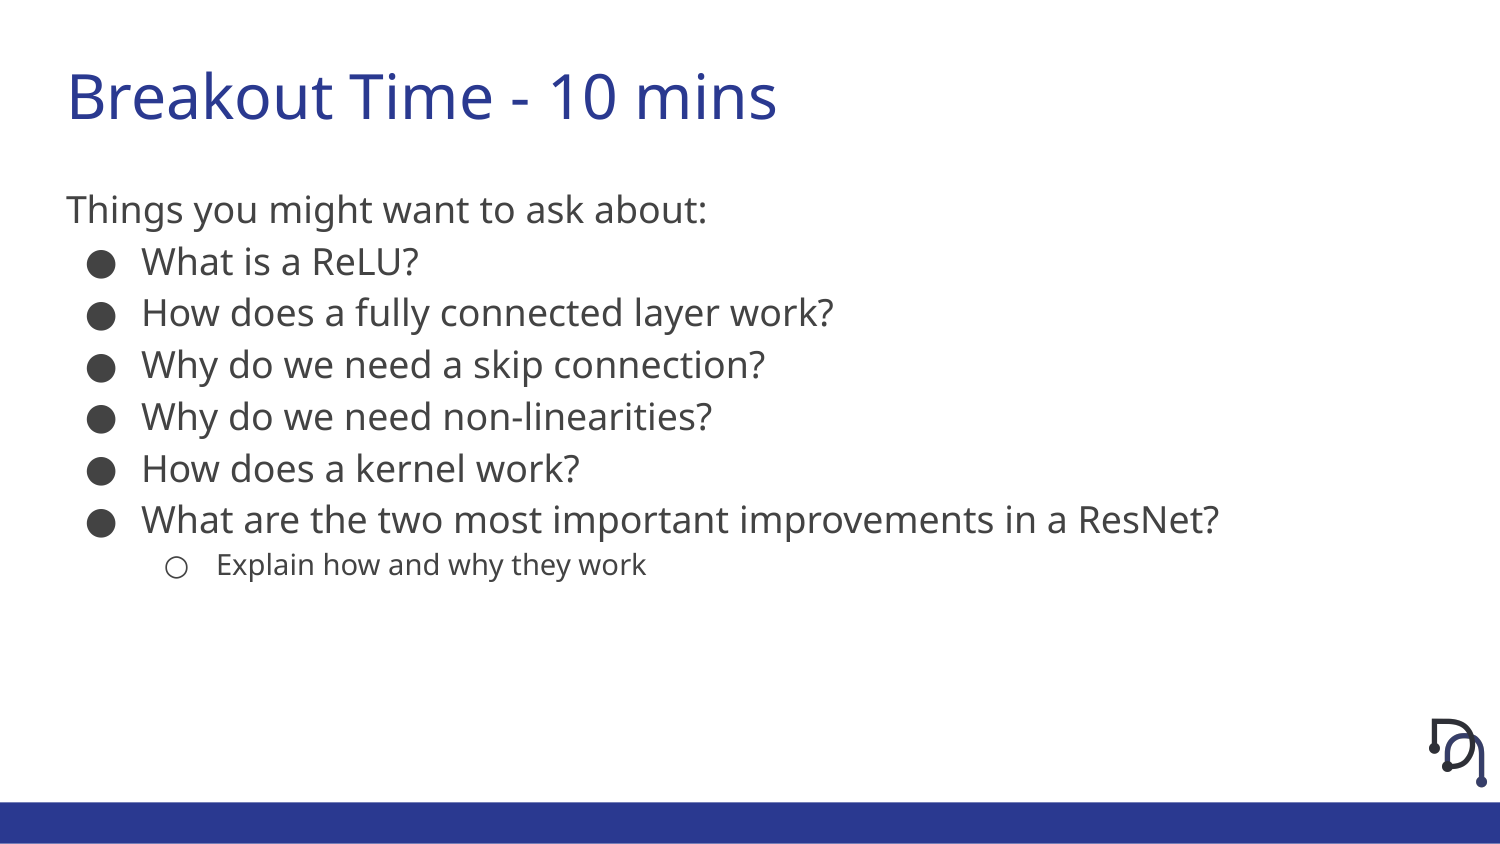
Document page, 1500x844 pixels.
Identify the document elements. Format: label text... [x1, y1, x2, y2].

picture [1416, 711, 1500, 795]
list Things you might want to ask about: What is a ReLU? How does a fully connected layer work? Why do we need a skip connection? Why do we need non-linearities? How does a kernel work? What are the two most important improvements in a ResNet? Explain how and why they work [51, 164, 1449, 712]
title Breakout Time - 10 mins [51, 42, 1449, 142]
